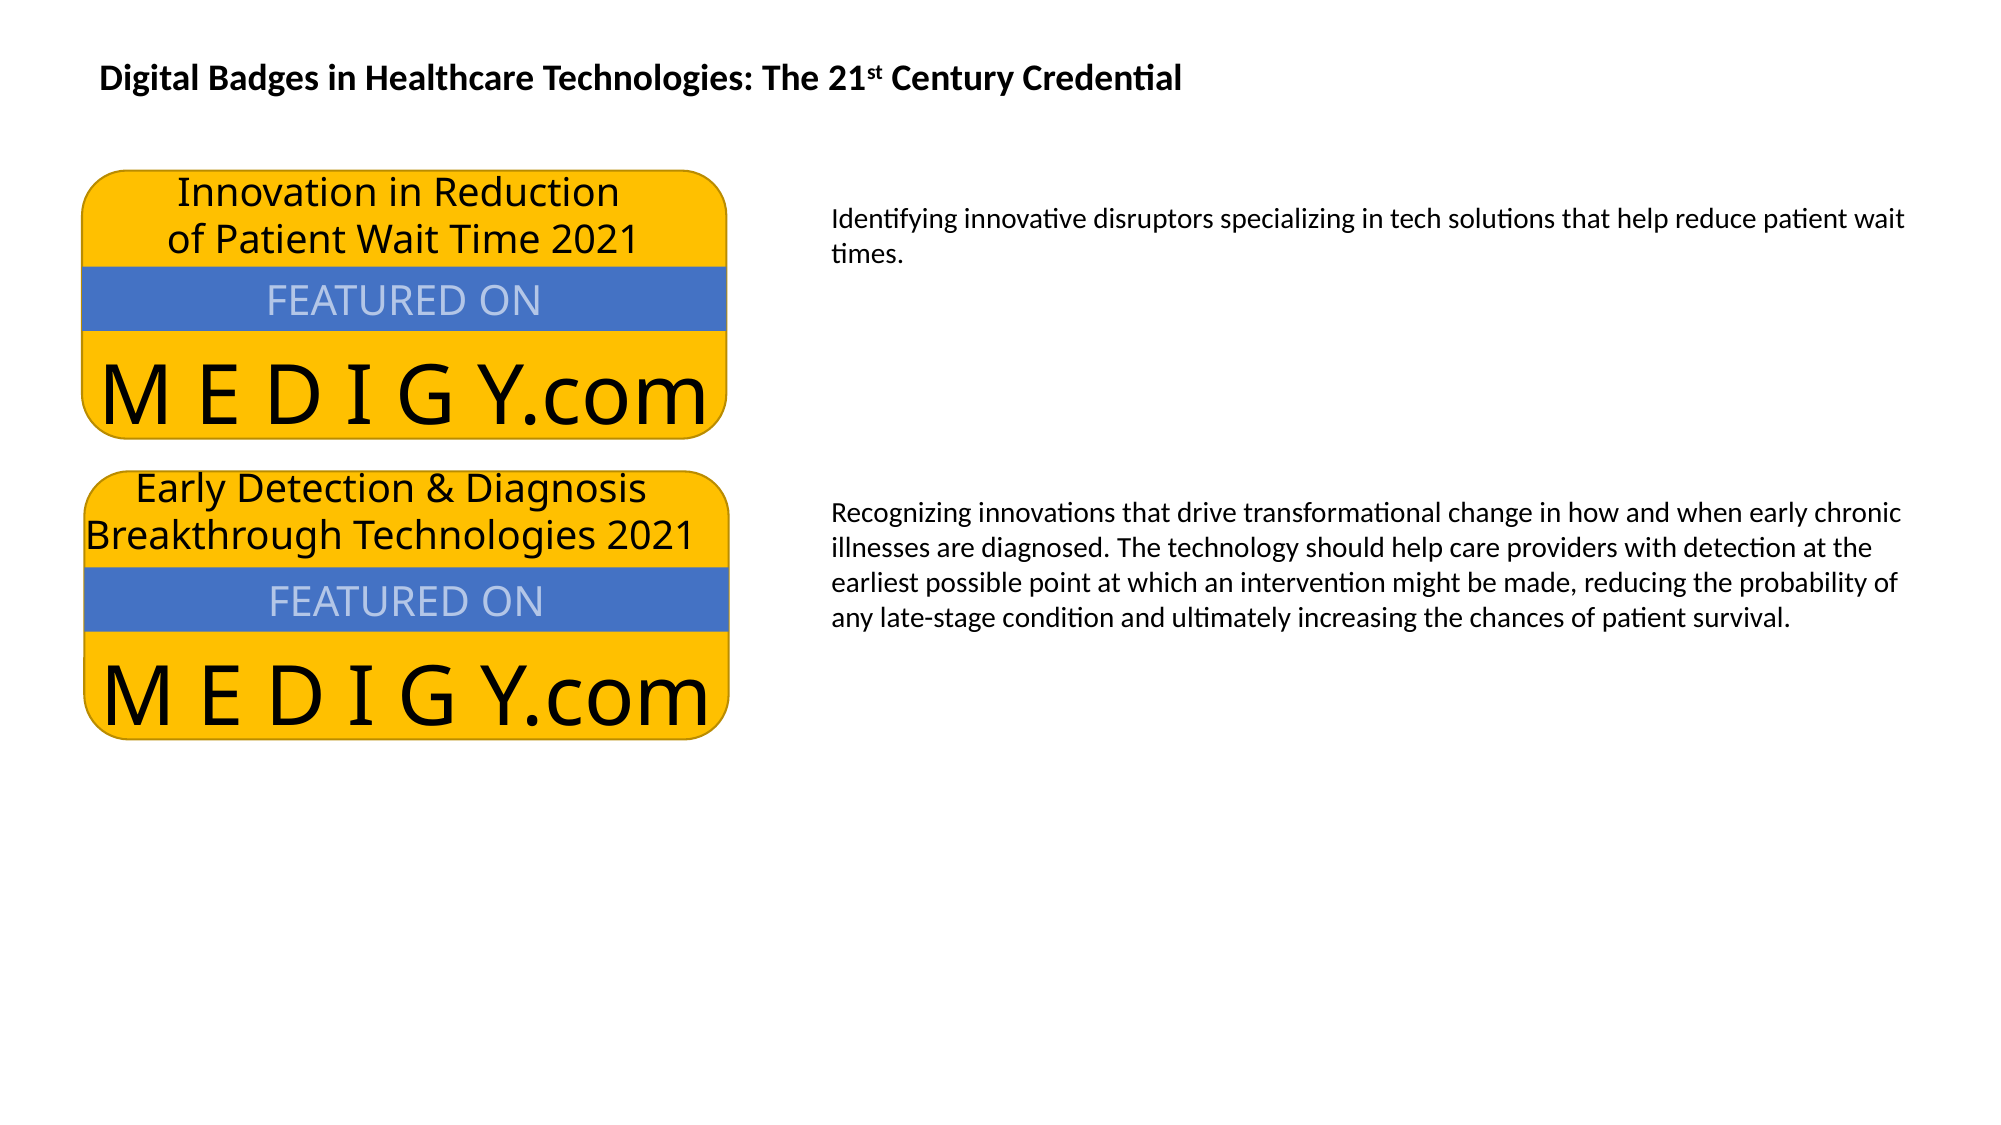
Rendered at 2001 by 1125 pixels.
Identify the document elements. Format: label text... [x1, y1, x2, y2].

text_box Digital Badges in Healthcare Technologies: The 21st Century Credential [84, 45, 1888, 151]
text_box M E D I G Y.com [84, 634, 729, 750]
text_box FEATURED ON [82, 270, 727, 331]
text_box M E D I G Y.com [82, 333, 727, 449]
text_box Identifying innovative disruptors specializing in tech solutions that help reduce patient wait times. [816, 192, 1948, 278]
text_box FEATURED ON [84, 567, 729, 632]
text_box Innovation in Reduction of Patient Wait Time 2021 [82, 159, 727, 270]
text_box Early Detection & Diagnosis Breakthrough Technologies 2021 [53, 455, 729, 566]
text_box Recognizing innovations that drive transformational change in how and when early chronic illnesses are diagnosed. The technology should help care providers with detection at the earliest possible point at which an intervention might be made, reducing the probability of any late-stage condition and ultimately increasing the chances of patient survival. [816, 485, 1948, 641]
